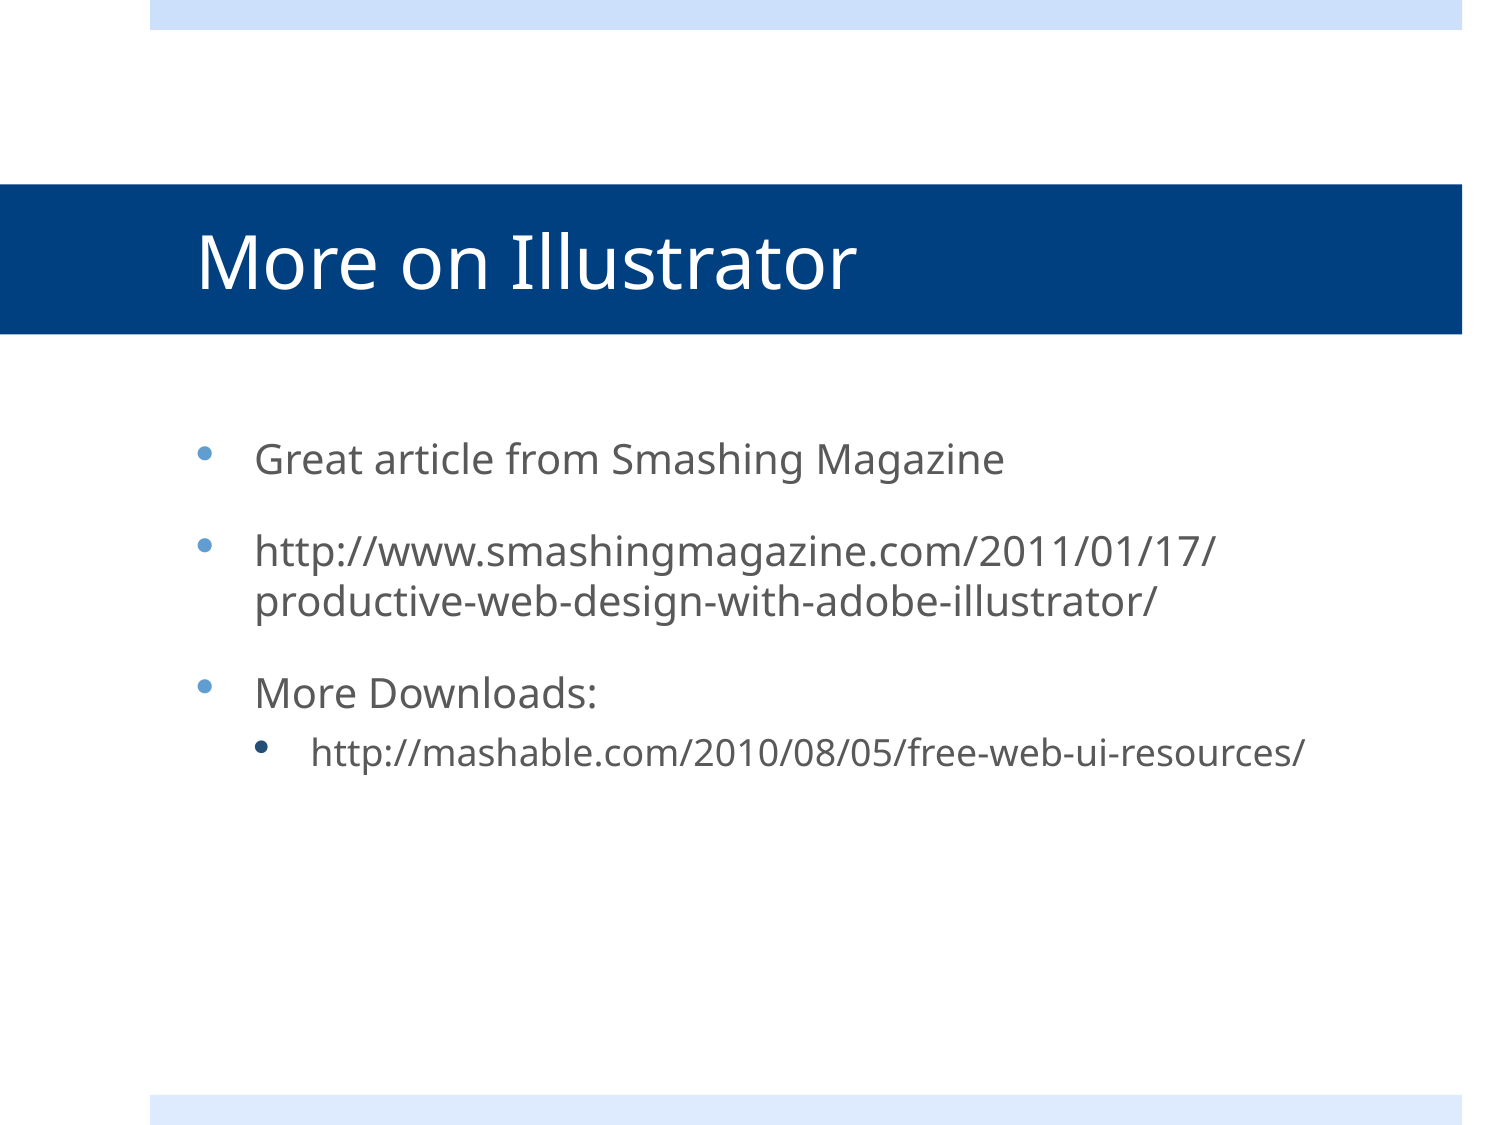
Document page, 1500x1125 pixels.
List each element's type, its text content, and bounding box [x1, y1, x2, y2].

title More on Illustrator [0, 184, 1463, 335]
list Great article from Smashing Magazine http://www.smashingmagazine.com/2011/01/17/productive-web-design-with-adobe-illustrator/ More Downloads: http://mashable.com/2010/08/05/free-web-ui-resources/ [182, 425, 1432, 1028]
